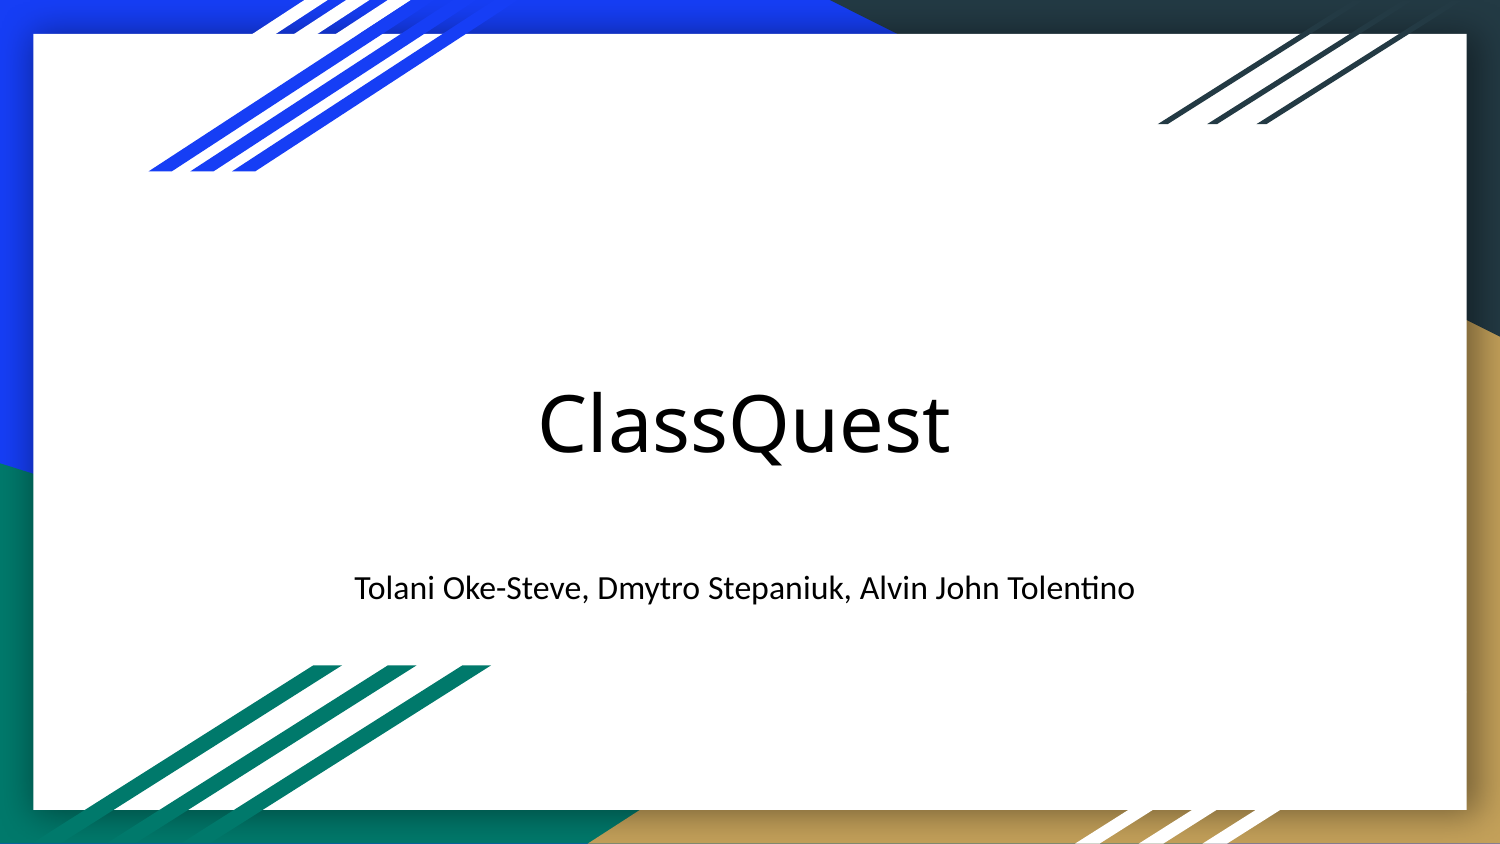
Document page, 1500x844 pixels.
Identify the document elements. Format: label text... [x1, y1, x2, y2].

subtitle Tolani Oke-Steve, Dmytro Stepaniuk, Alvin John Tolentino [304, 559, 1185, 646]
title ClassQuest [304, 303, 1185, 541]
